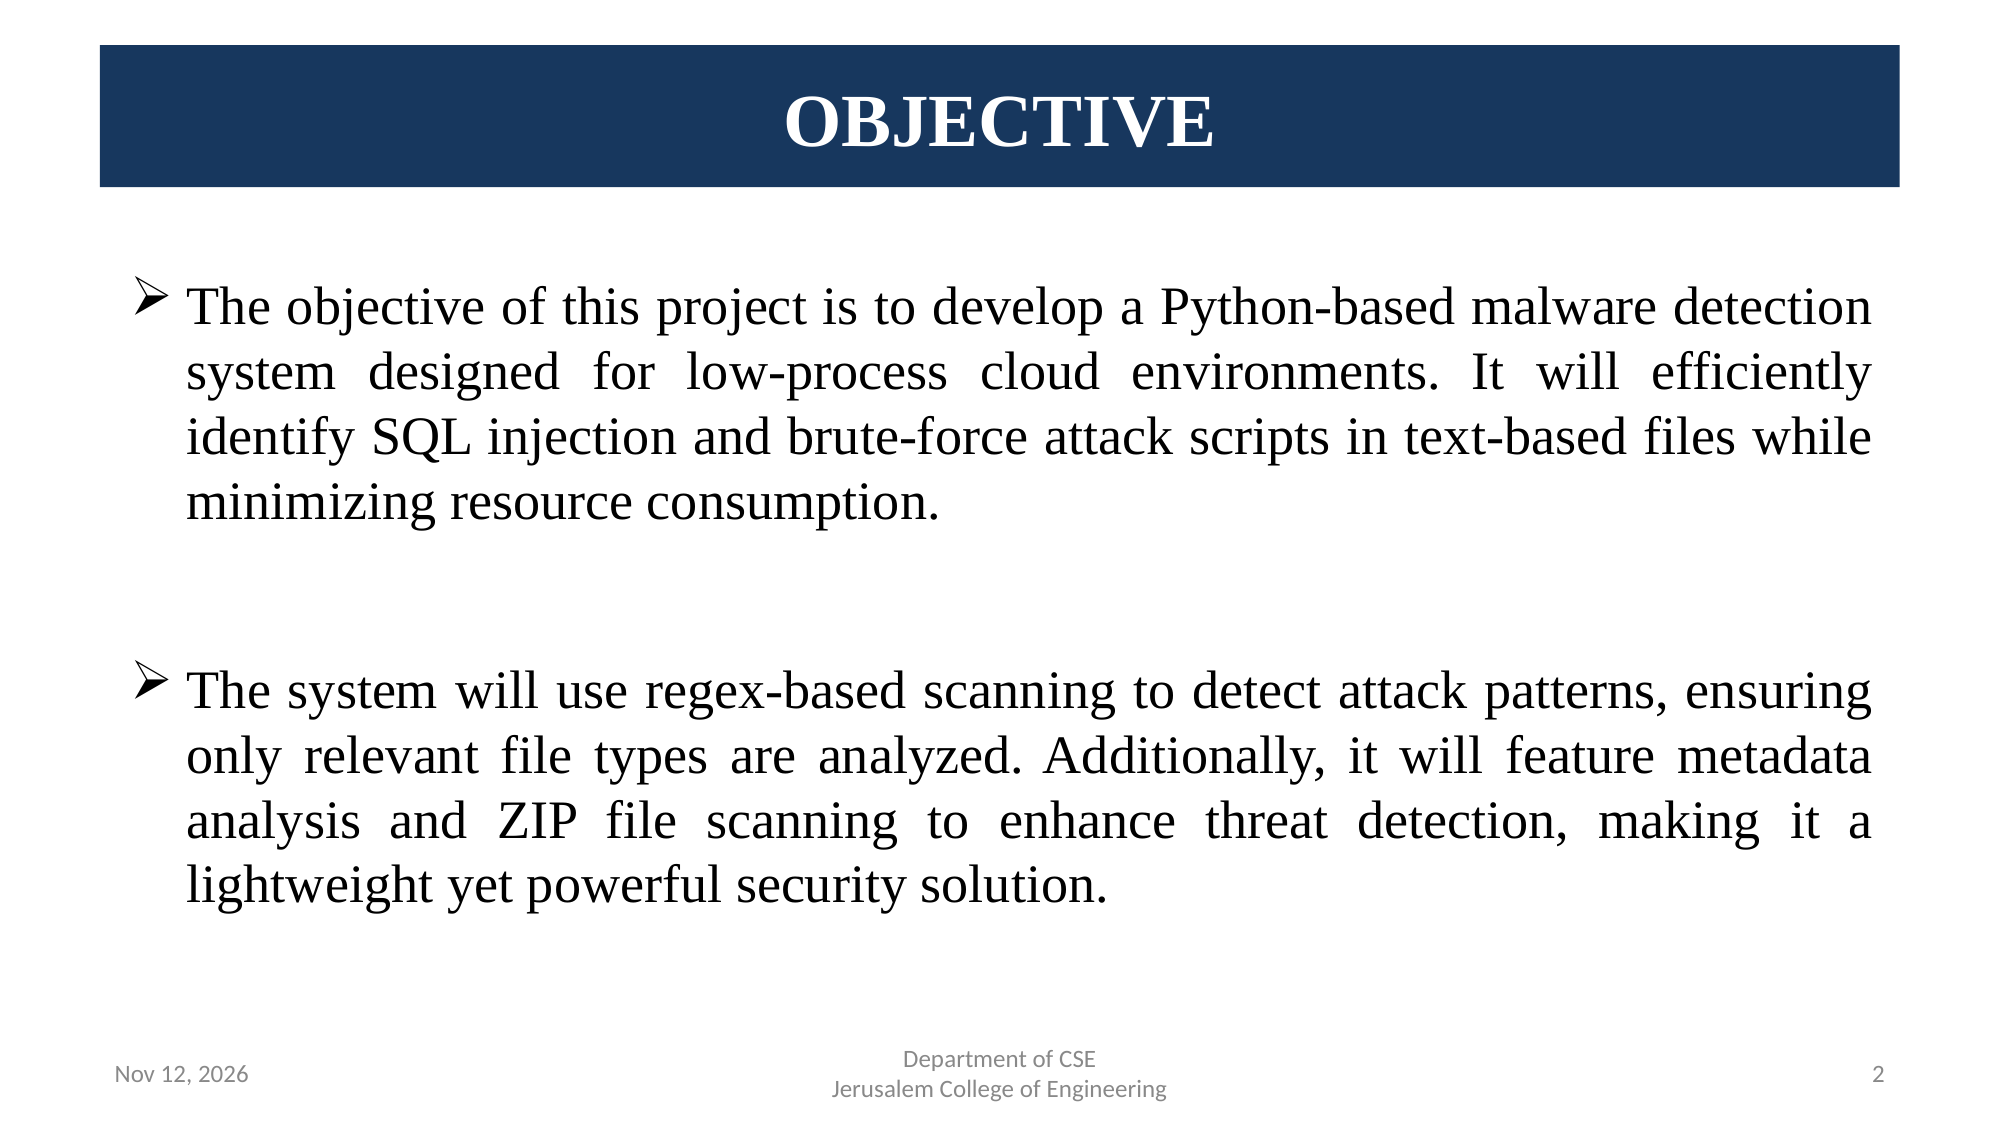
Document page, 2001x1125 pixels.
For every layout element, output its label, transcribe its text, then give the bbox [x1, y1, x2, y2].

list The objective of this project is to develop a Python-based malware detection system designed for low-process cloud environments. It will efficiently identify SQL injection and brute-force attack scripts in text-based files while minimizing resource consumption. The system will use regex-based scanning to detect attack patterns, ensuring only relevant file types are analyzed. Additionally, it will feature metadata analysis and ZIP file scanning to enhance threat detection, making it a lightweight yet powerful security solution. [115, 265, 1890, 919]
text_box Department of CSE Jerusalem College of Engineering [683, 1042, 1317, 1103]
text_box <number> [1433, 1042, 1900, 1103]
title OBJECTIVE [99, 45, 1900, 188]
text_box Feb 23, 2025 [99, 1042, 567, 1103]
